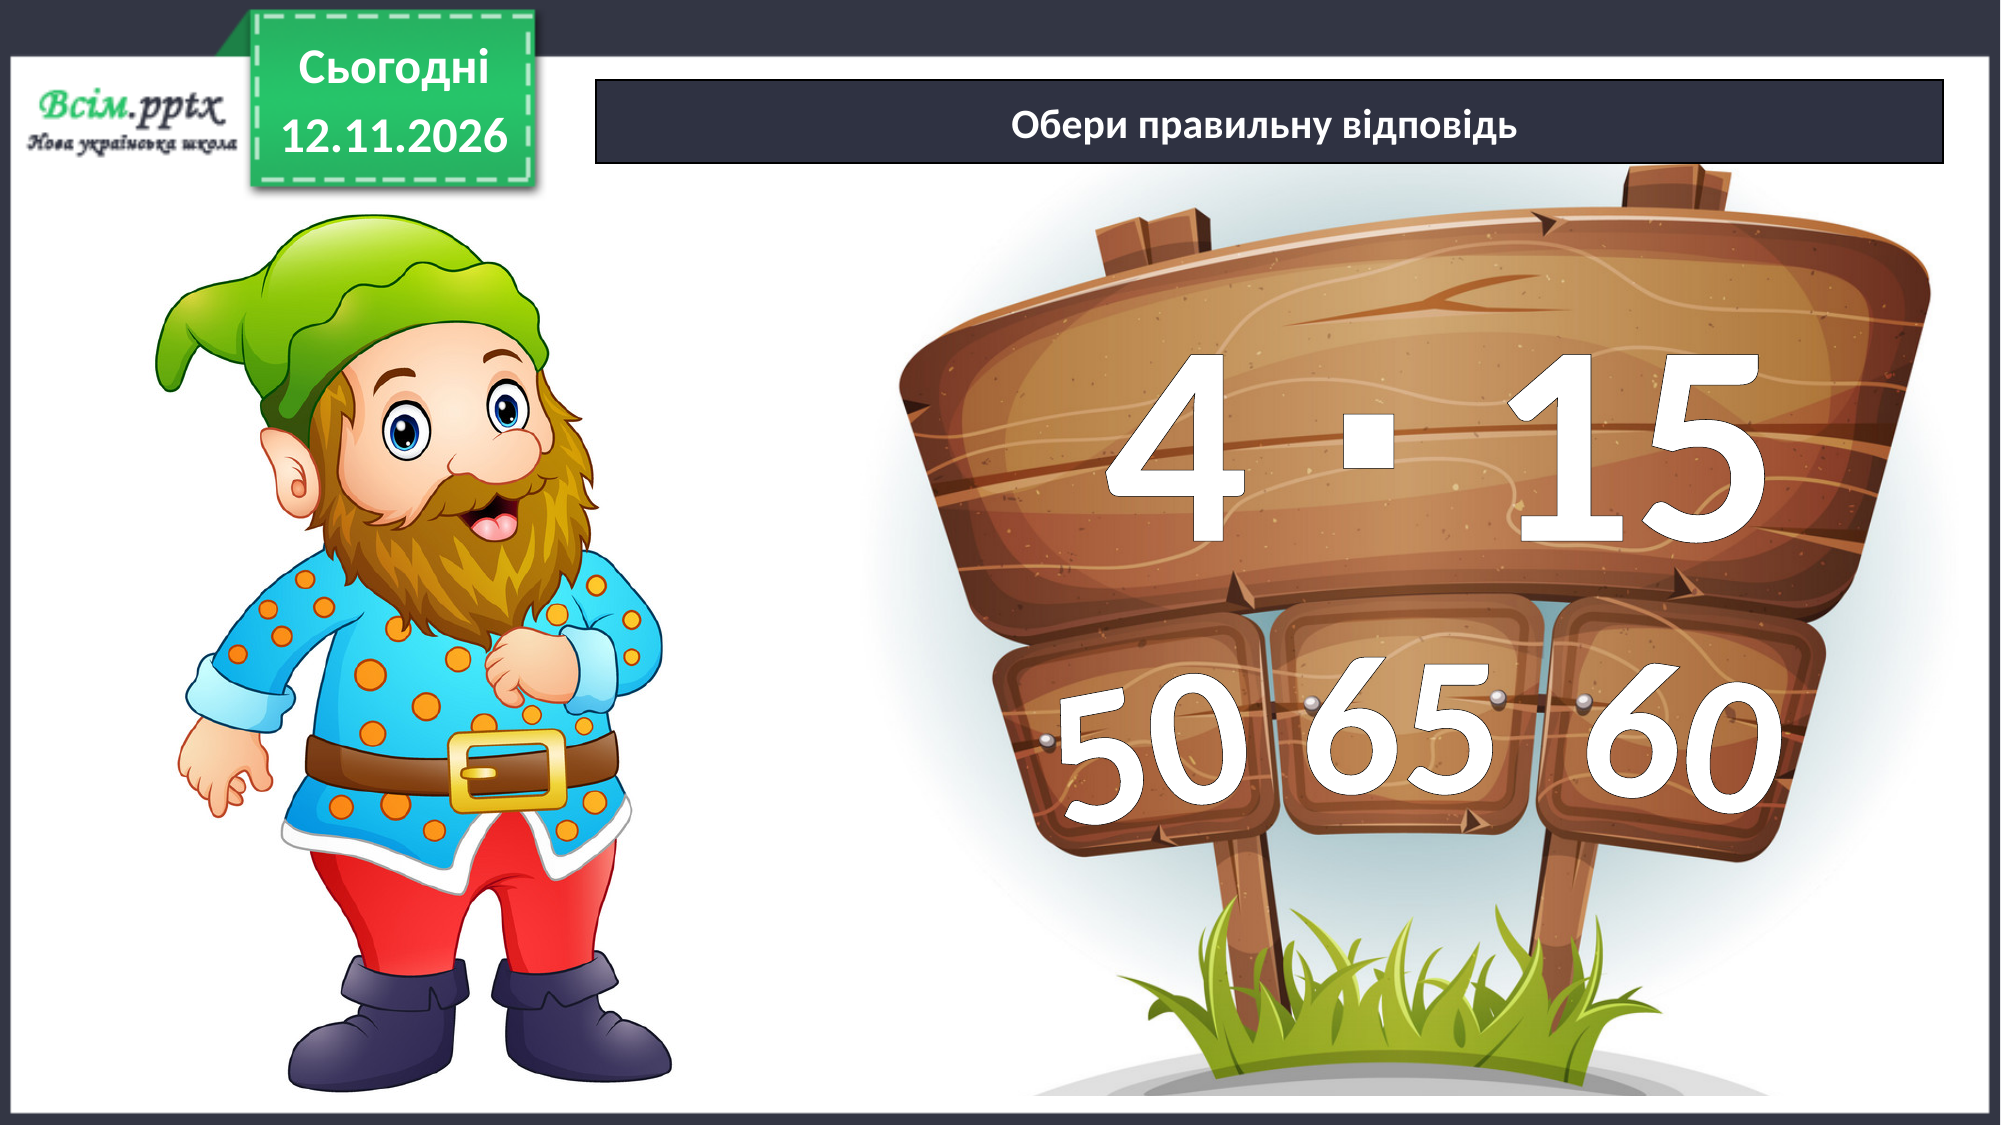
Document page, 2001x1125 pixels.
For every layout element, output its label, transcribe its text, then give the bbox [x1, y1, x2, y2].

picture [0, 0, 2001, 1125]
text_box 23.02.2022 [263, 101, 524, 164]
text_box Сьогодні [284, 26, 535, 101]
text_box Обери правильну відповідь [595, 79, 1944, 164]
